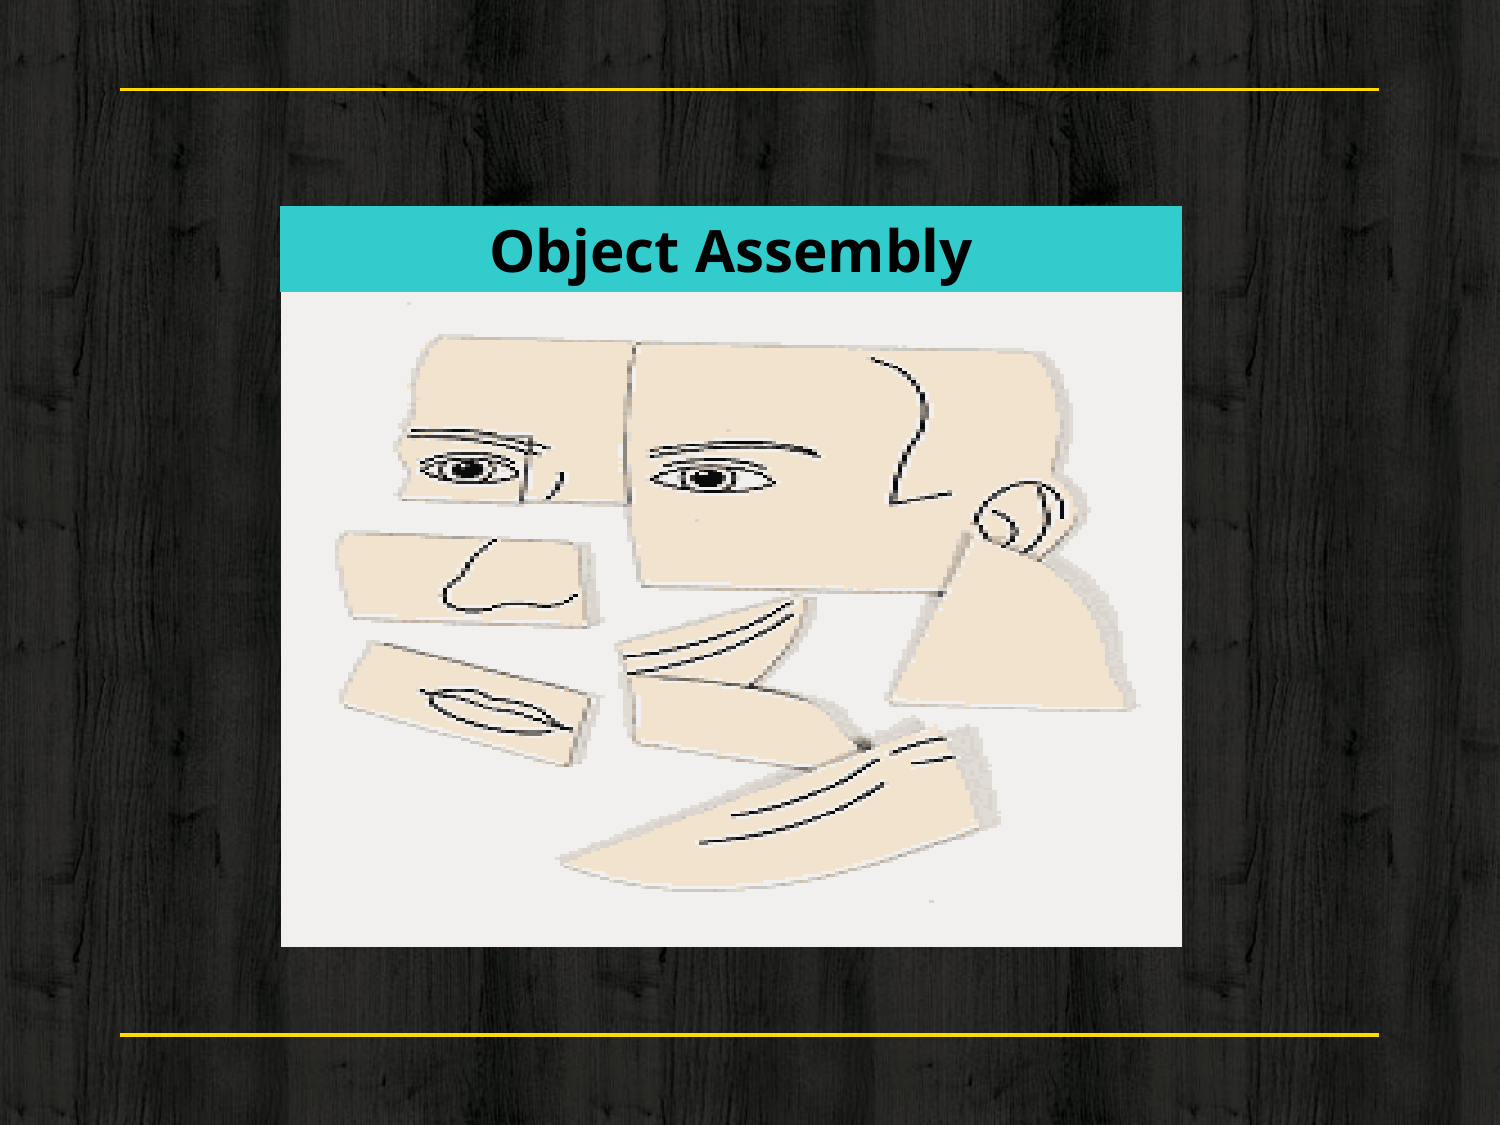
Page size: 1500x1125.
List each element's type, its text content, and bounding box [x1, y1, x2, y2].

picture [0, 0, 1500, 1125]
text_box Object Assembly [281, 206, 1182, 262]
